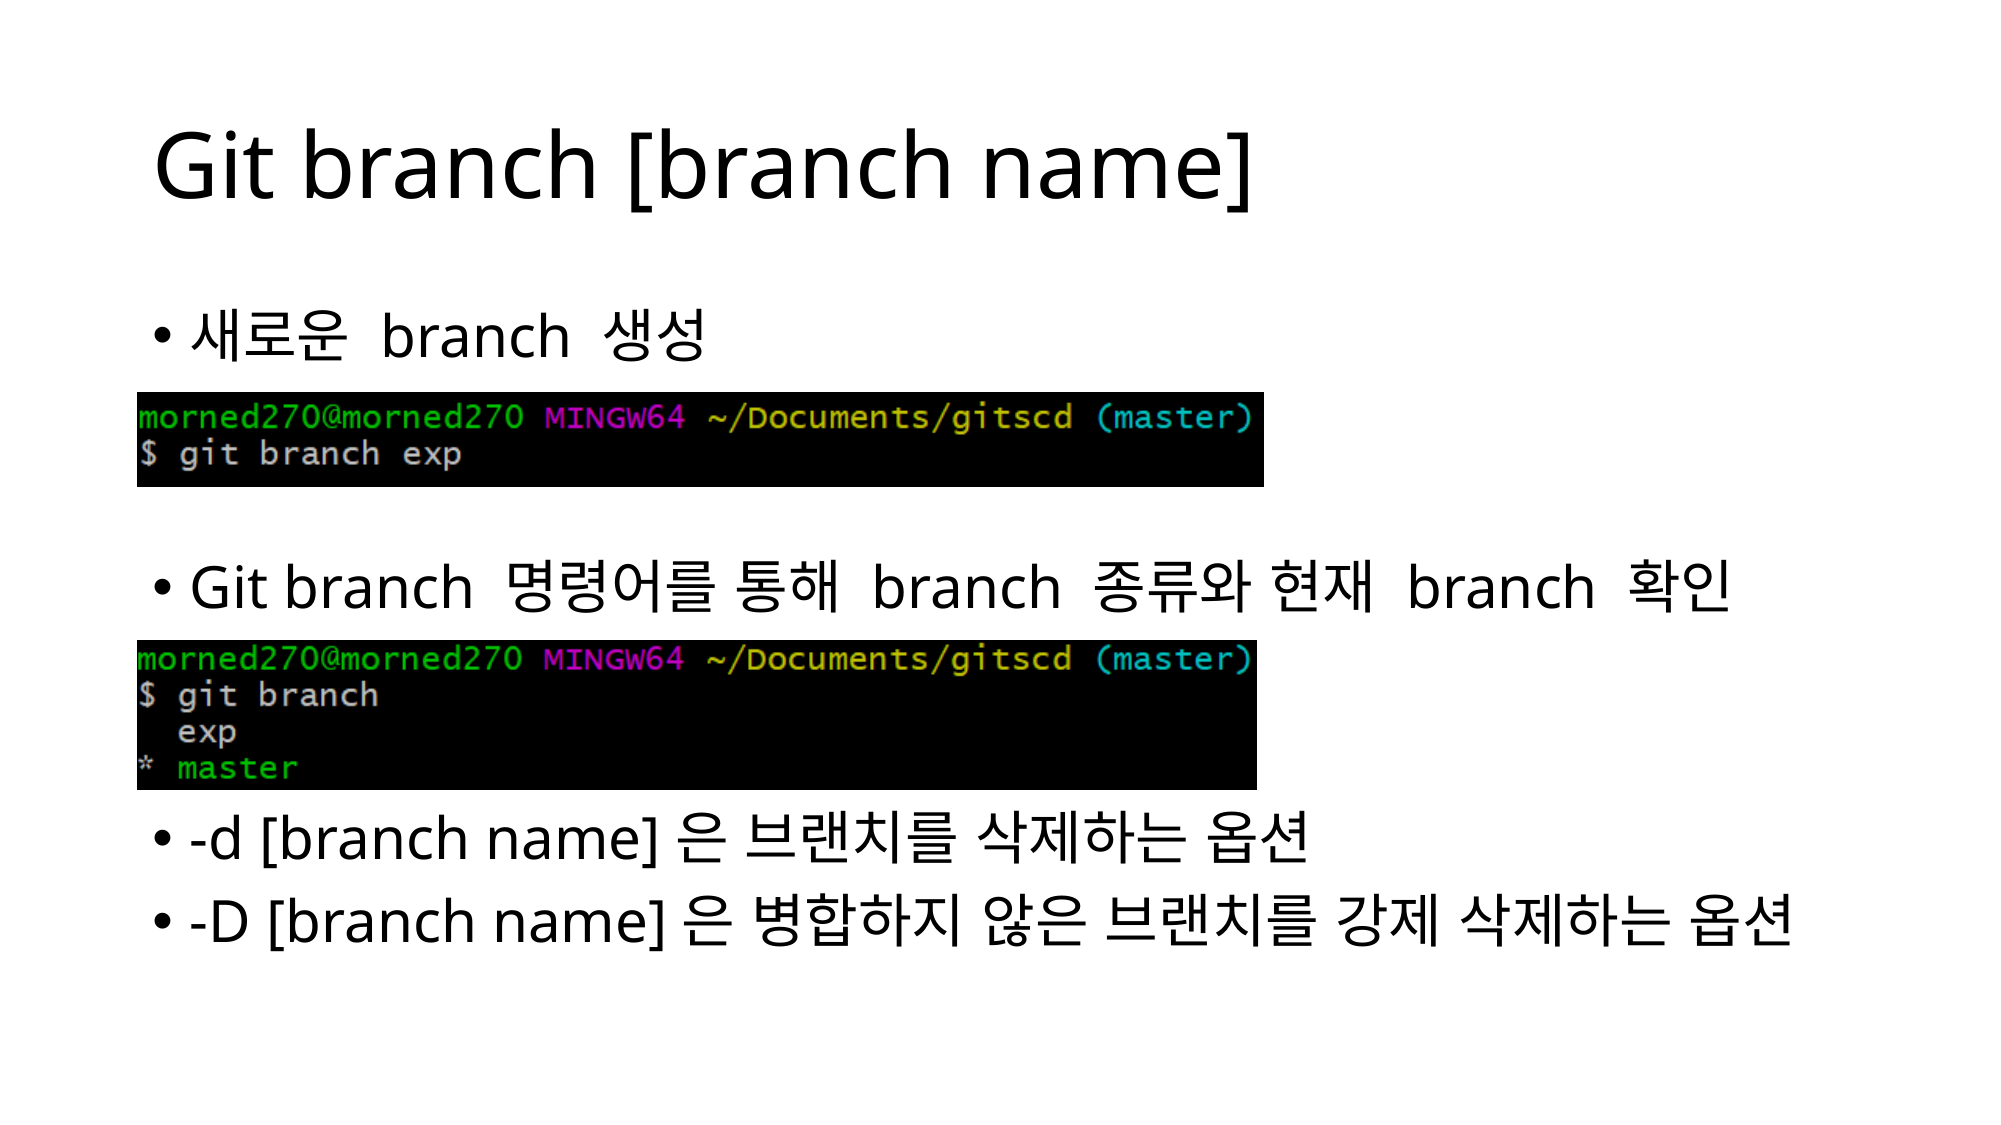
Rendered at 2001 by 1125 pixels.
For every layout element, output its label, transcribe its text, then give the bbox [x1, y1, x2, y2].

title Git branch [branch name] [137, 59, 1863, 278]
picture [137, 392, 1264, 487]
picture [137, 640, 1257, 790]
list 새로운 branch 생성 Git branch 명령어를 통해 branch 종류와 현재 branch 확인 -d [branch name]은 브랜치를 삭제하는 옵션 -D [branch name]은 병합하지 않은 브랜치를 강제 삭제하는 옵션 [137, 299, 1863, 1114]
